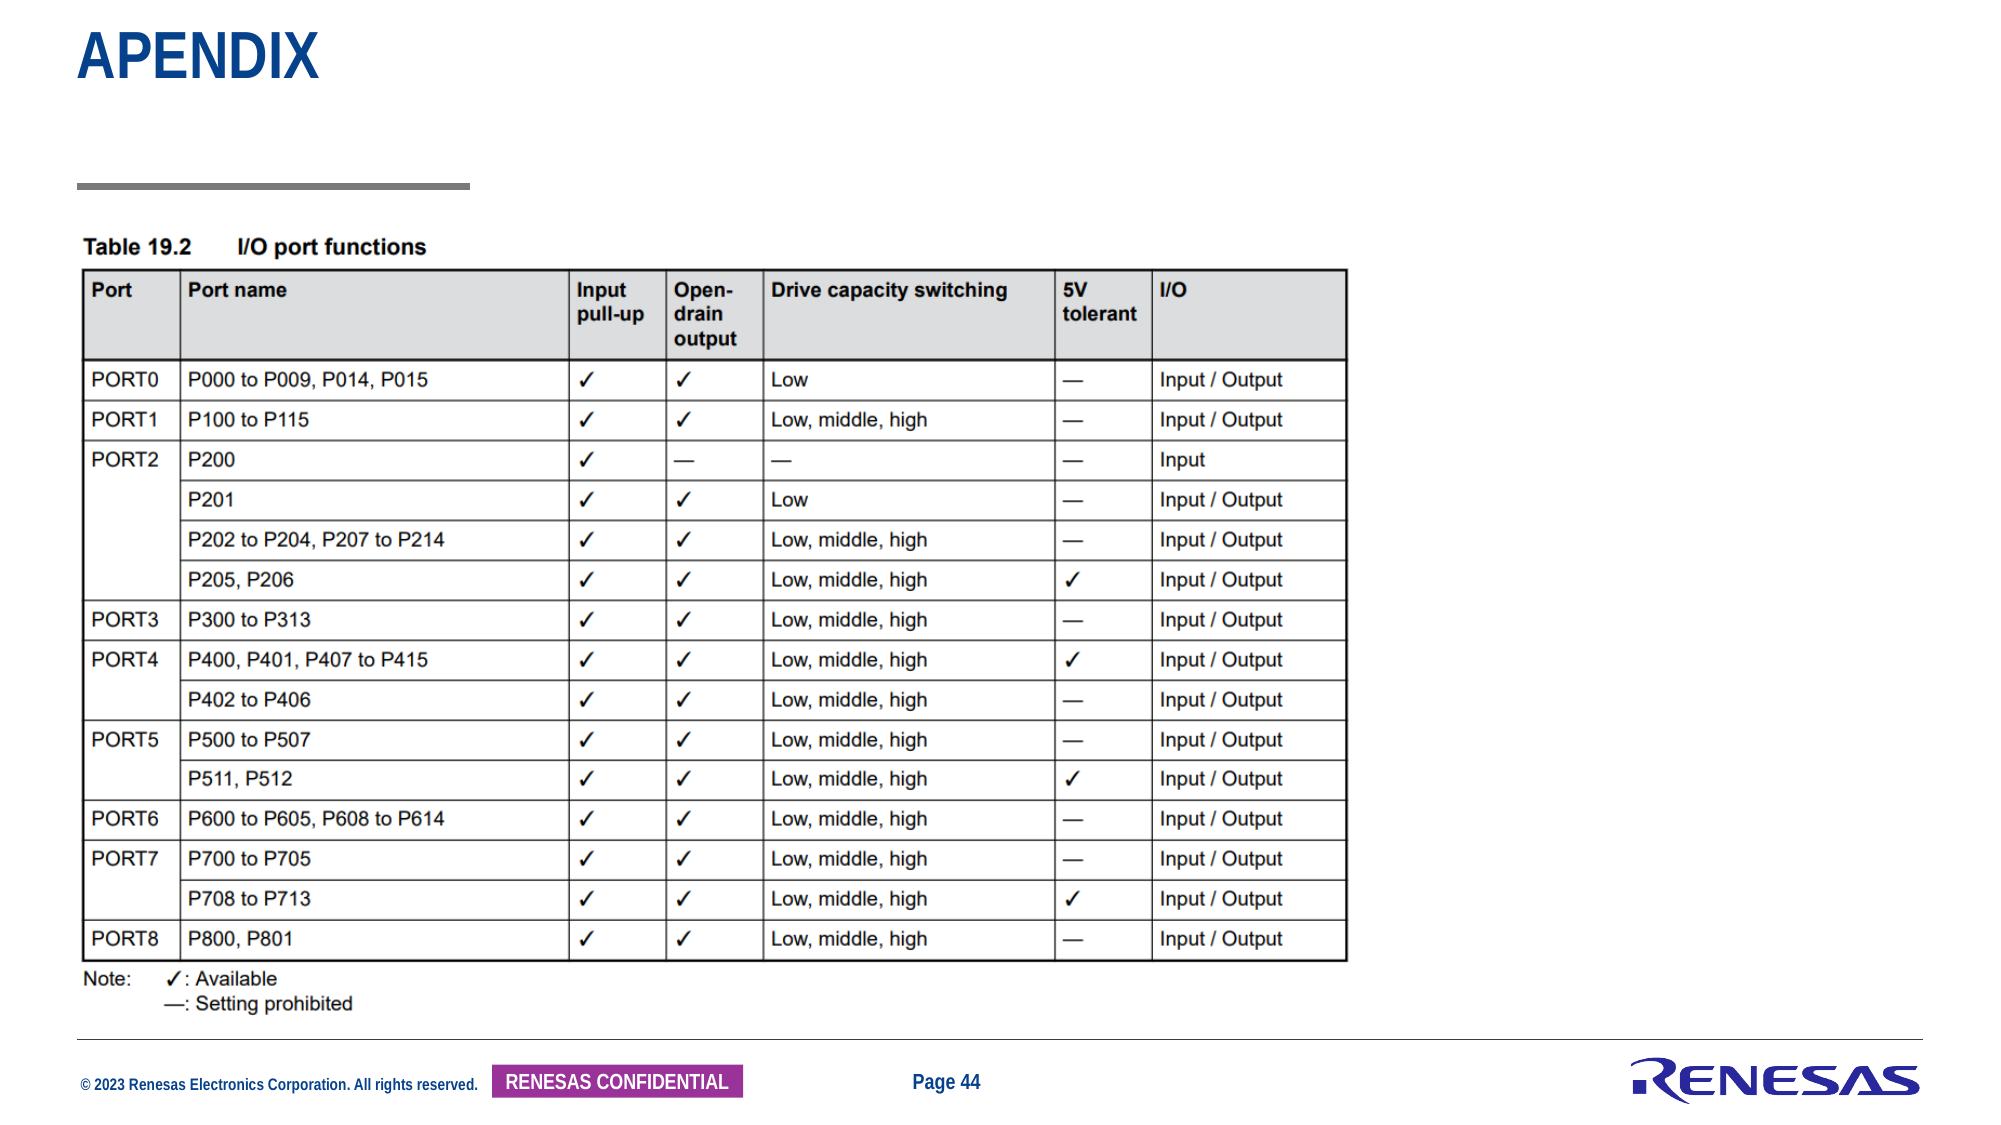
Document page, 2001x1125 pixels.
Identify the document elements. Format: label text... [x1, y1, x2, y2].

picture [78, 233, 1354, 1018]
title APENDIX [76, 27, 1922, 173]
picture [1628, 1055, 1923, 1106]
